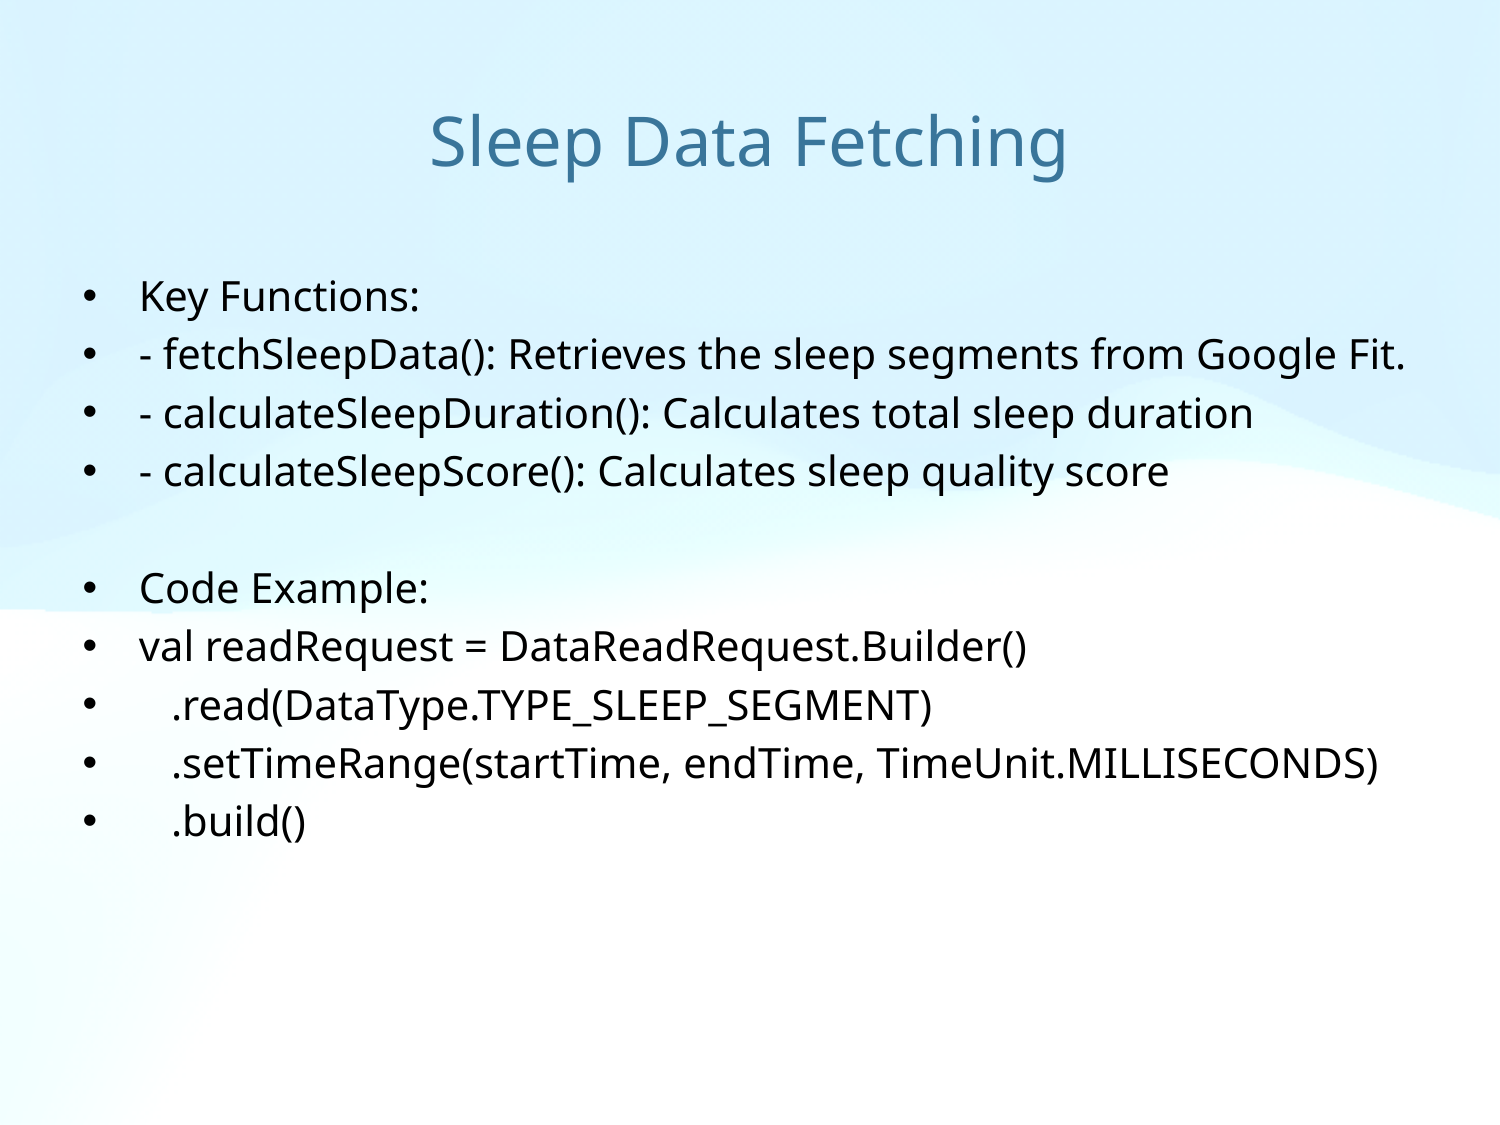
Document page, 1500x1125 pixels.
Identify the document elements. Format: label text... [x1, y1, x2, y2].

list Key Functions: - fetchSleepData(): Retrieves the sleep segments from Google Fit. - calculateSleepDuration(): Calculates total sleep duration - calculateSleepScore(): Calculates sleep quality score Code Example: val readRequest = DataReadRequest.Builder() .read(DataType.TYPE_SLEEP_SEGMENT) .setTimeRange(startTime, endTime, TimeUnit.MILLISECONDS) .build() [74, 261, 1426, 1006]
picture [0, 0, 1500, 1125]
title Sleep Data Fetching [74, 44, 1426, 234]
